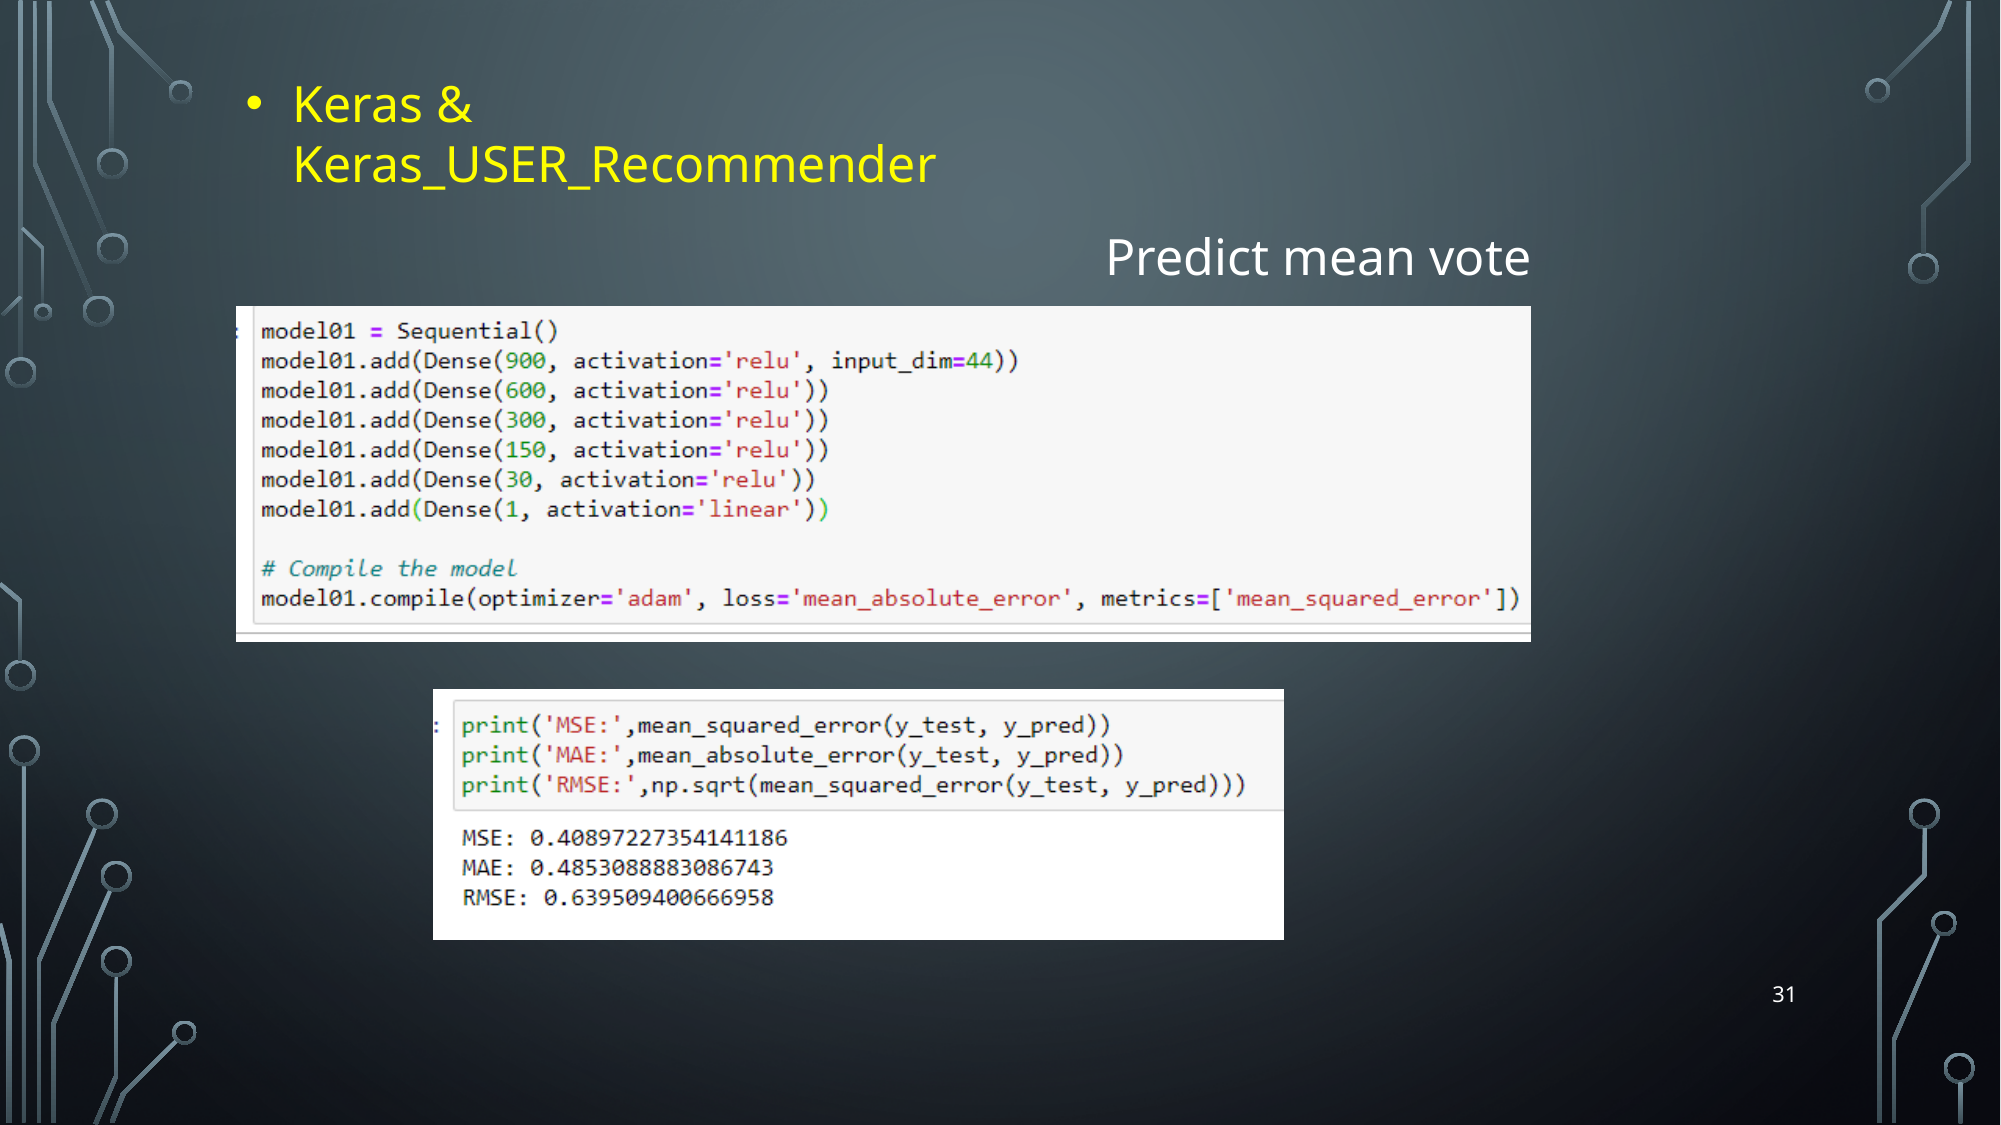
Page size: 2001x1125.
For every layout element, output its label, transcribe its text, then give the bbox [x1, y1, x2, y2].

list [236, 305, 1531, 643]
text_box Predict mean vote [1090, 206, 1614, 307]
text_box Keras & Keras_USER_Recommender [230, 65, 1067, 200]
slide_number 31 [1685, 965, 1813, 1025]
picture [433, 689, 1284, 940]
